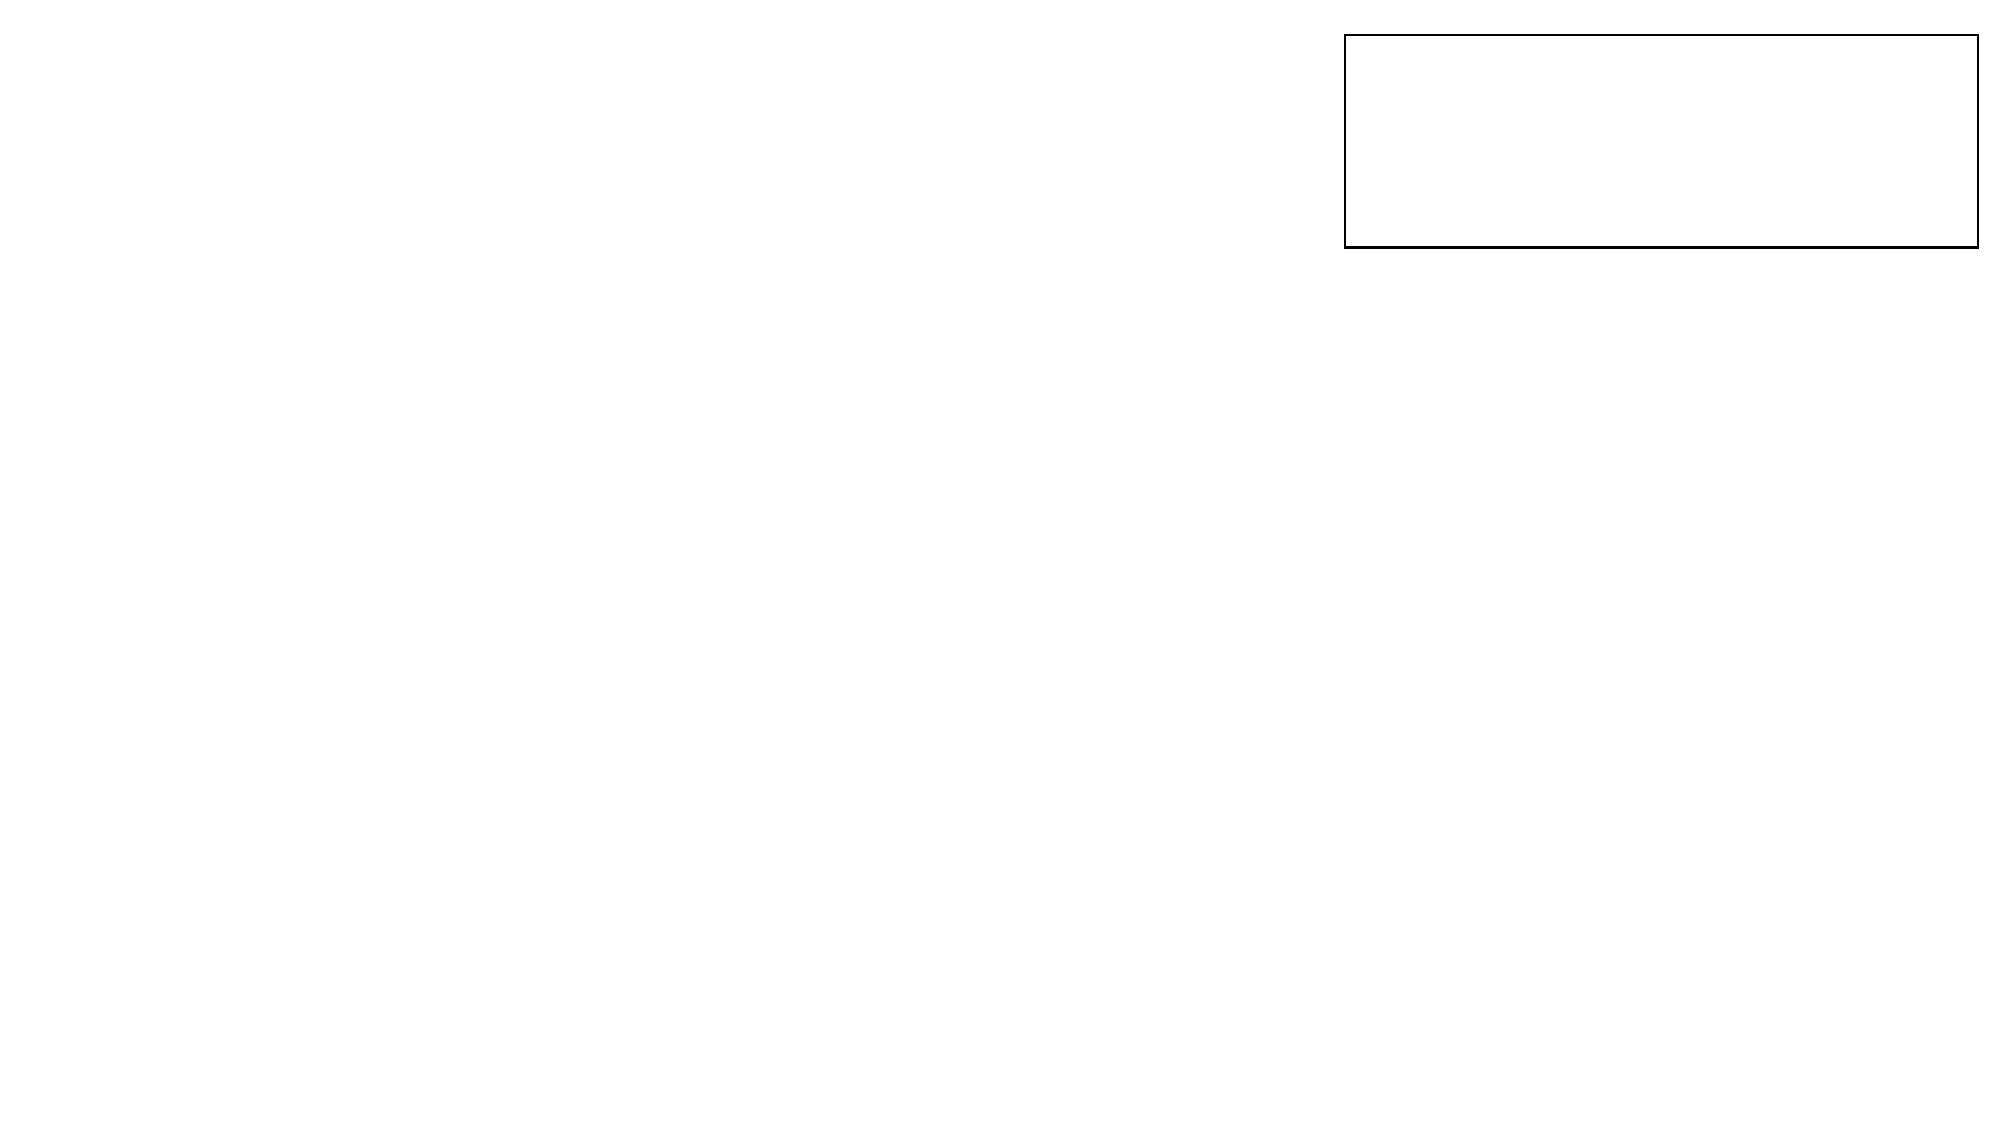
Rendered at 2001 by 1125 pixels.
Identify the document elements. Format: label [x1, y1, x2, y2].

text_box [1344, 34, 1979, 249]
